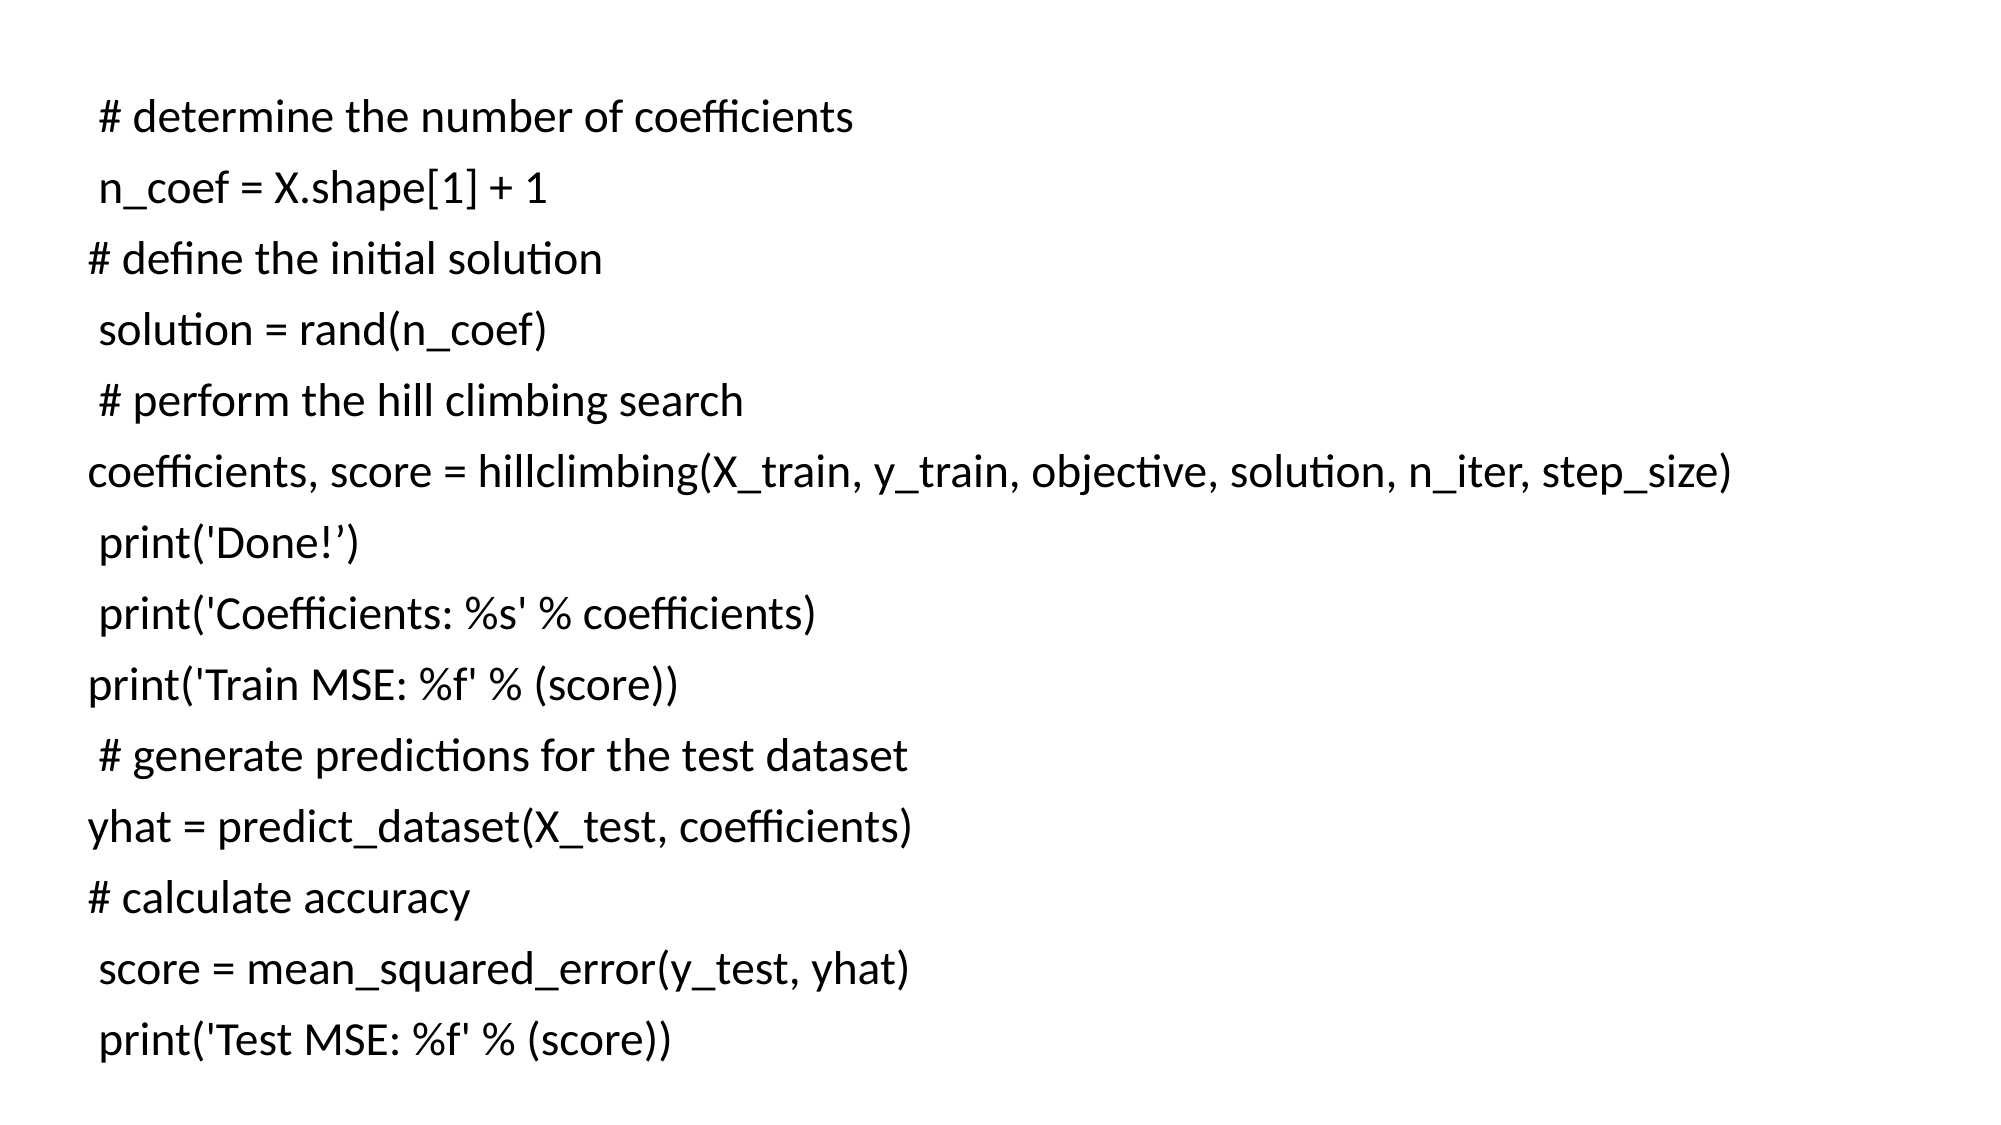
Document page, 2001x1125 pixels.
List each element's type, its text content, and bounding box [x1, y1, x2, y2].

subtitle # determine the number of coefficients n_coef = X.shape[1] + 1 # define the initial solution solution = rand(n_coef) # perform the hill climbing search coefficients, score = hillclimbing(X_train, y_train, objective, solution, n_iter, step_size) print('Done!’) print('Coefficients: %s' % coefficients) print('Train MSE: %f' % (score)) # generate predictions for the test dataset yhat = predict_dataset(X_test, coefficients) # calculate accuracy score = mean_squared_error(y_test, yhat) print('Test MSE: %f' % (score)) [72, 83, 1897, 1078]
